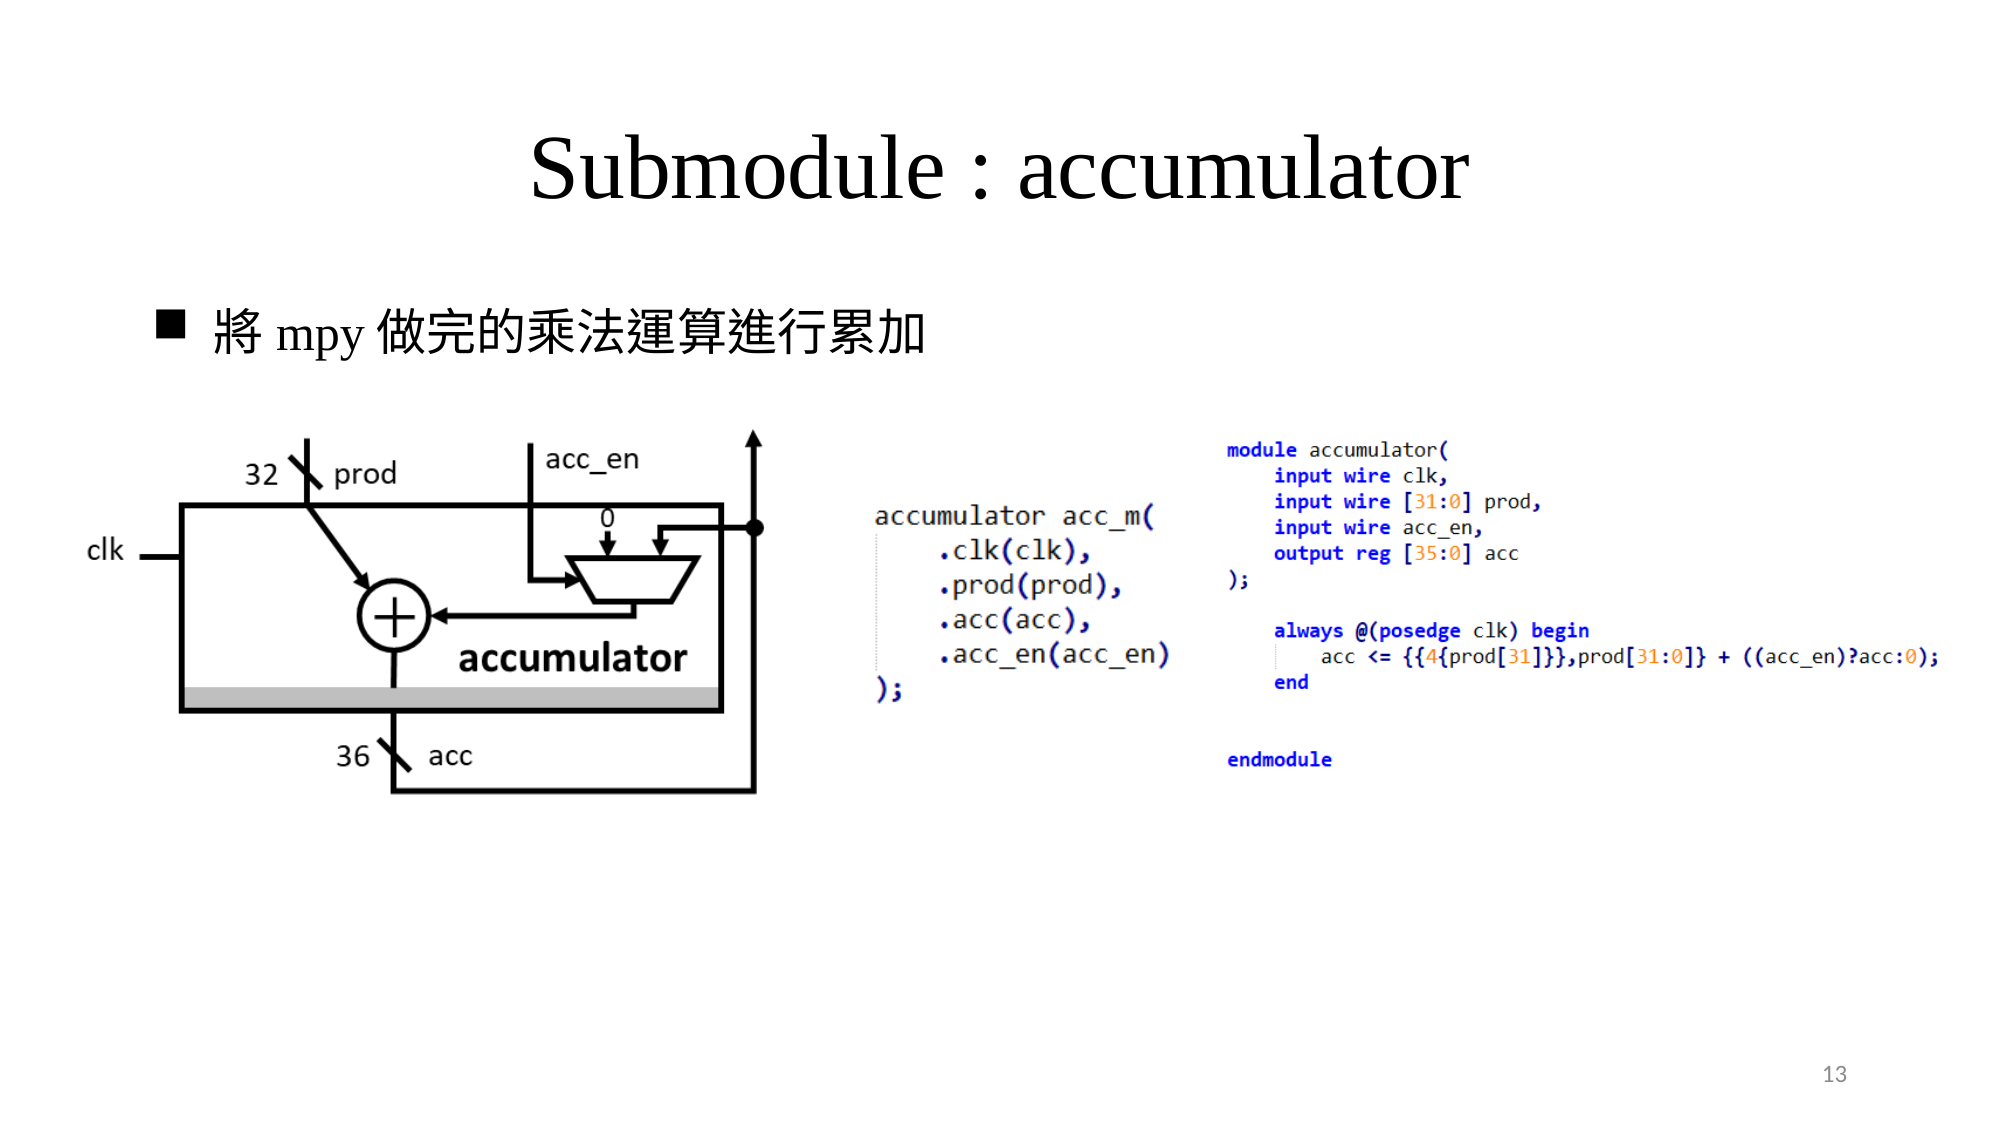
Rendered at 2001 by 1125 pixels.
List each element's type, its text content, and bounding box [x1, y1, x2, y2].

slide_number 13 [1412, 1042, 1863, 1103]
picture [49, 411, 771, 797]
list 將mpy做完的乘法運算進行累加 [137, 299, 1863, 381]
picture [1226, 438, 1944, 770]
title Submodule : accumulator [137, 59, 1863, 278]
picture [868, 498, 1178, 710]
